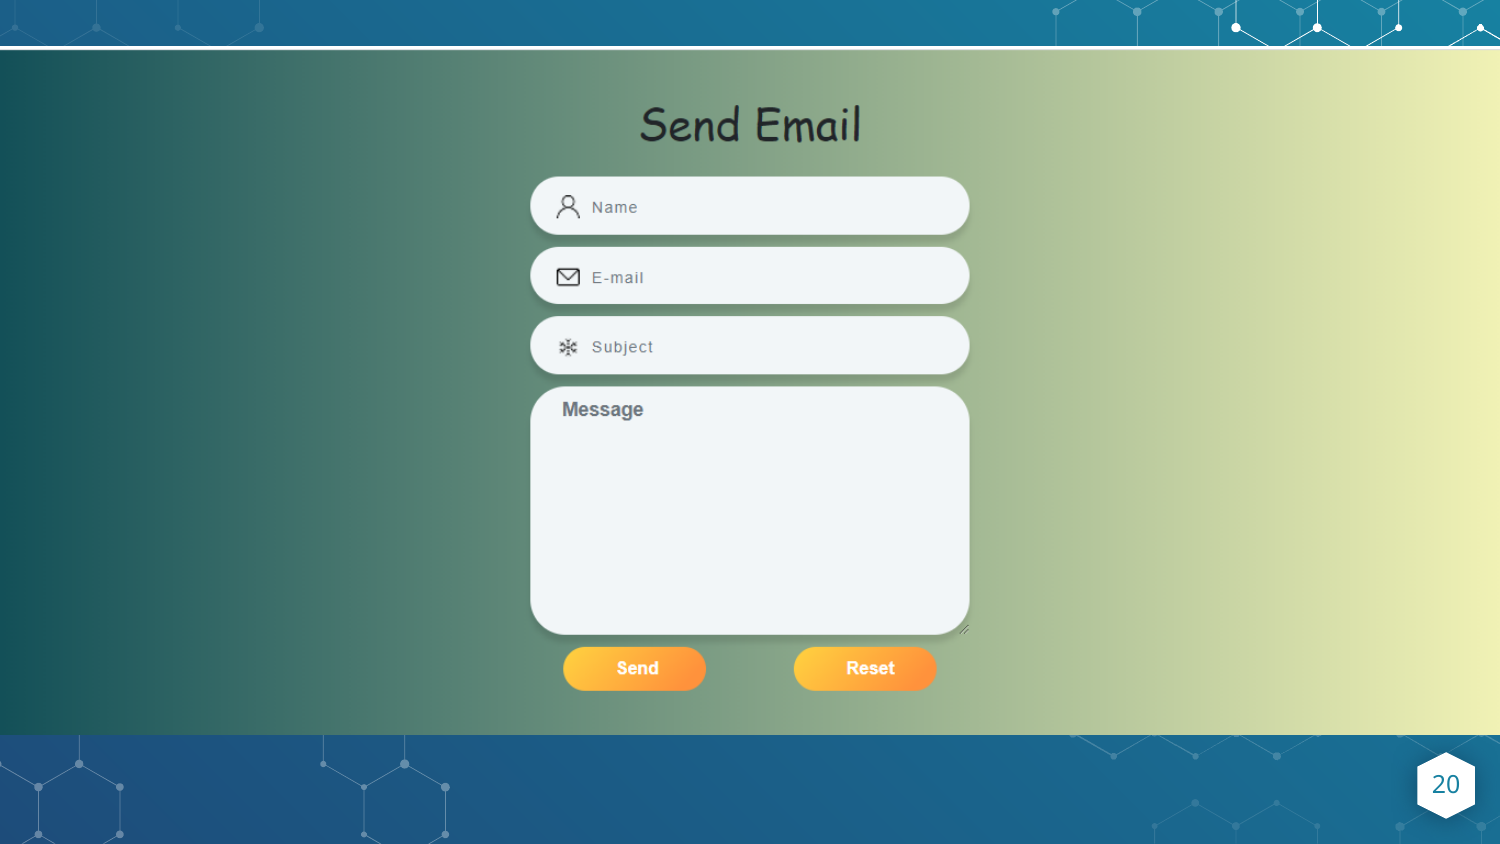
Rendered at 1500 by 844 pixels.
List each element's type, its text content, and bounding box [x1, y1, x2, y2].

picture [0, 46, 1500, 735]
slide_number 20 [1417, 752, 1475, 819]
